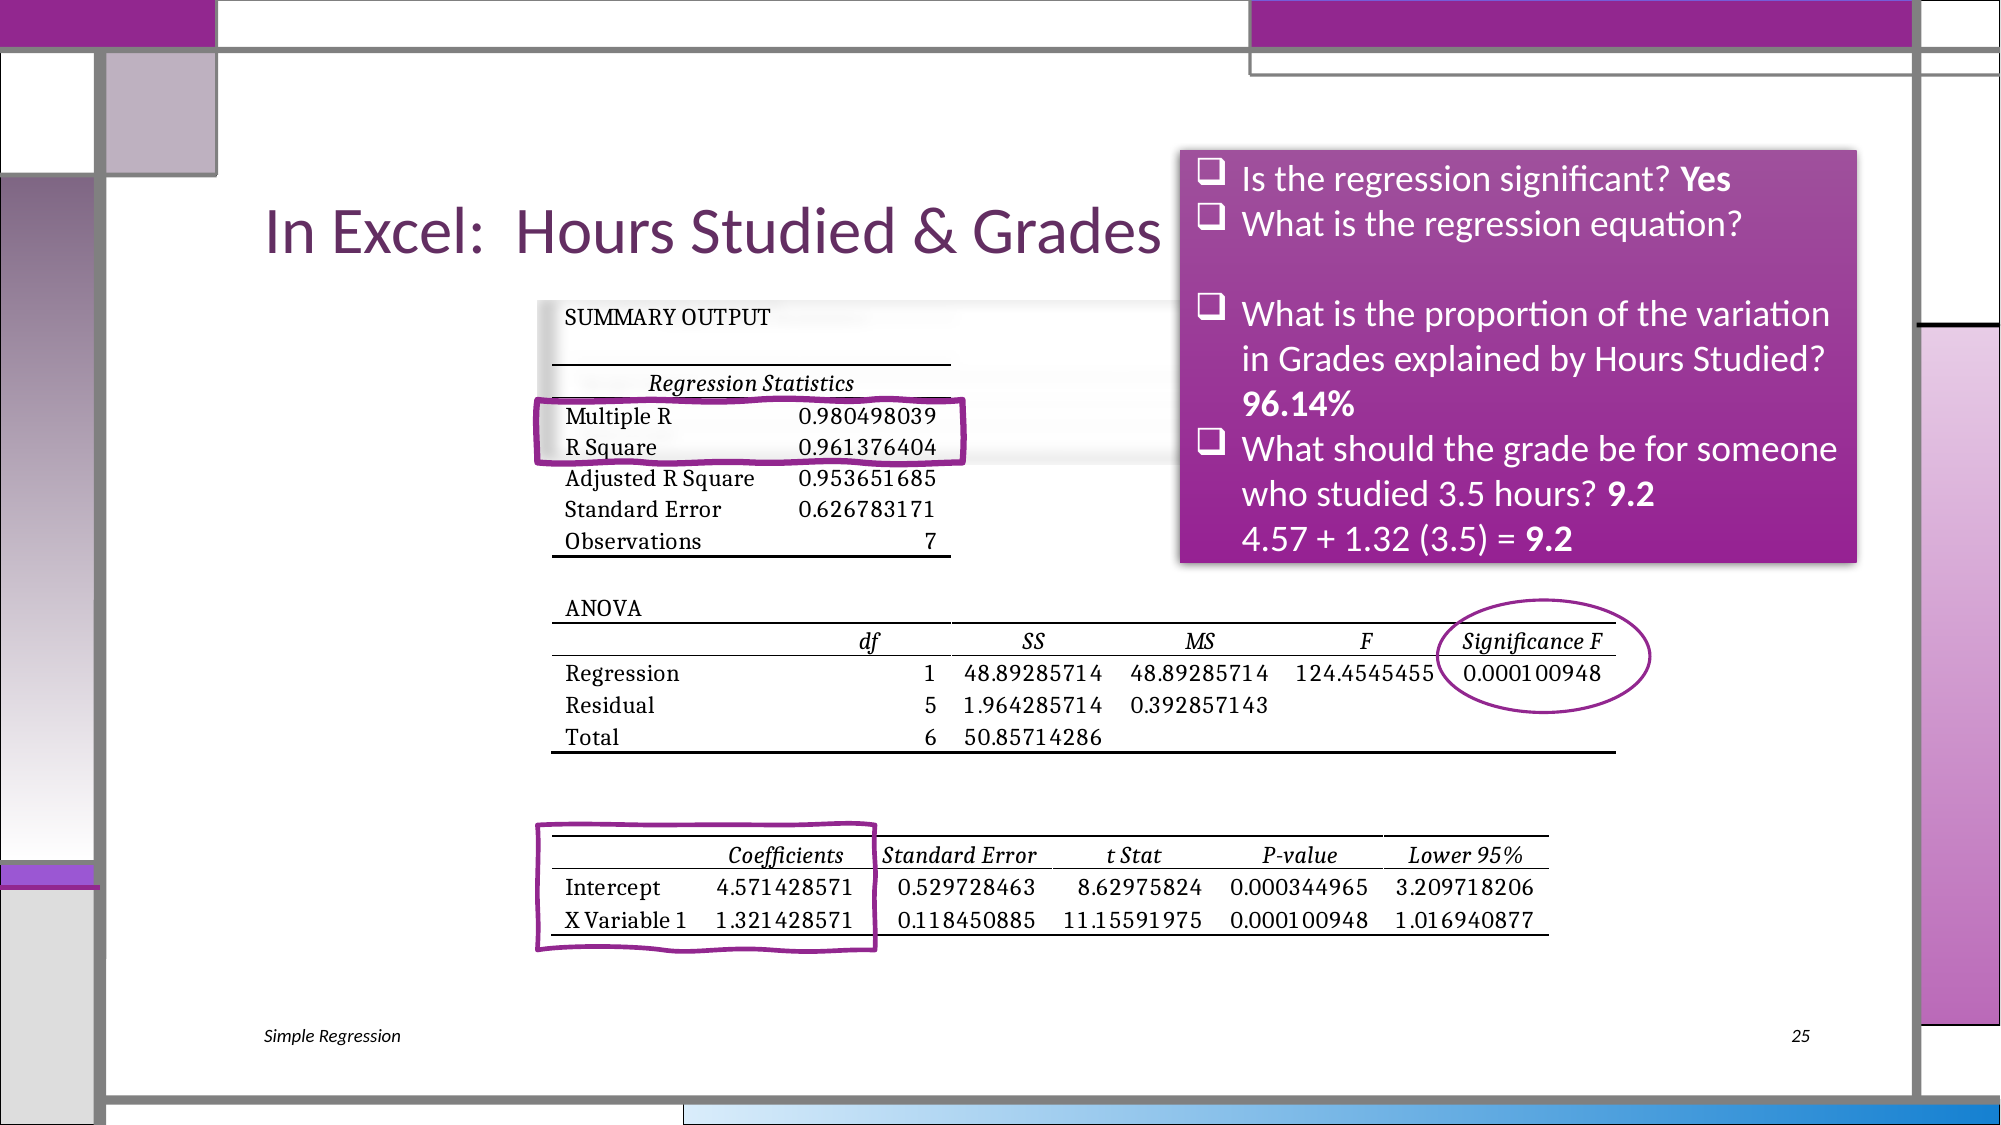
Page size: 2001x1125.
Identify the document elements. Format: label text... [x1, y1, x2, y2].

footer Simple Regression [249, 1012, 1376, 1058]
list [537, 299, 1705, 975]
slide_number 25 [1662, 1012, 1826, 1058]
title In Excel: Hours Studied & Grades [249, 87, 1826, 275]
